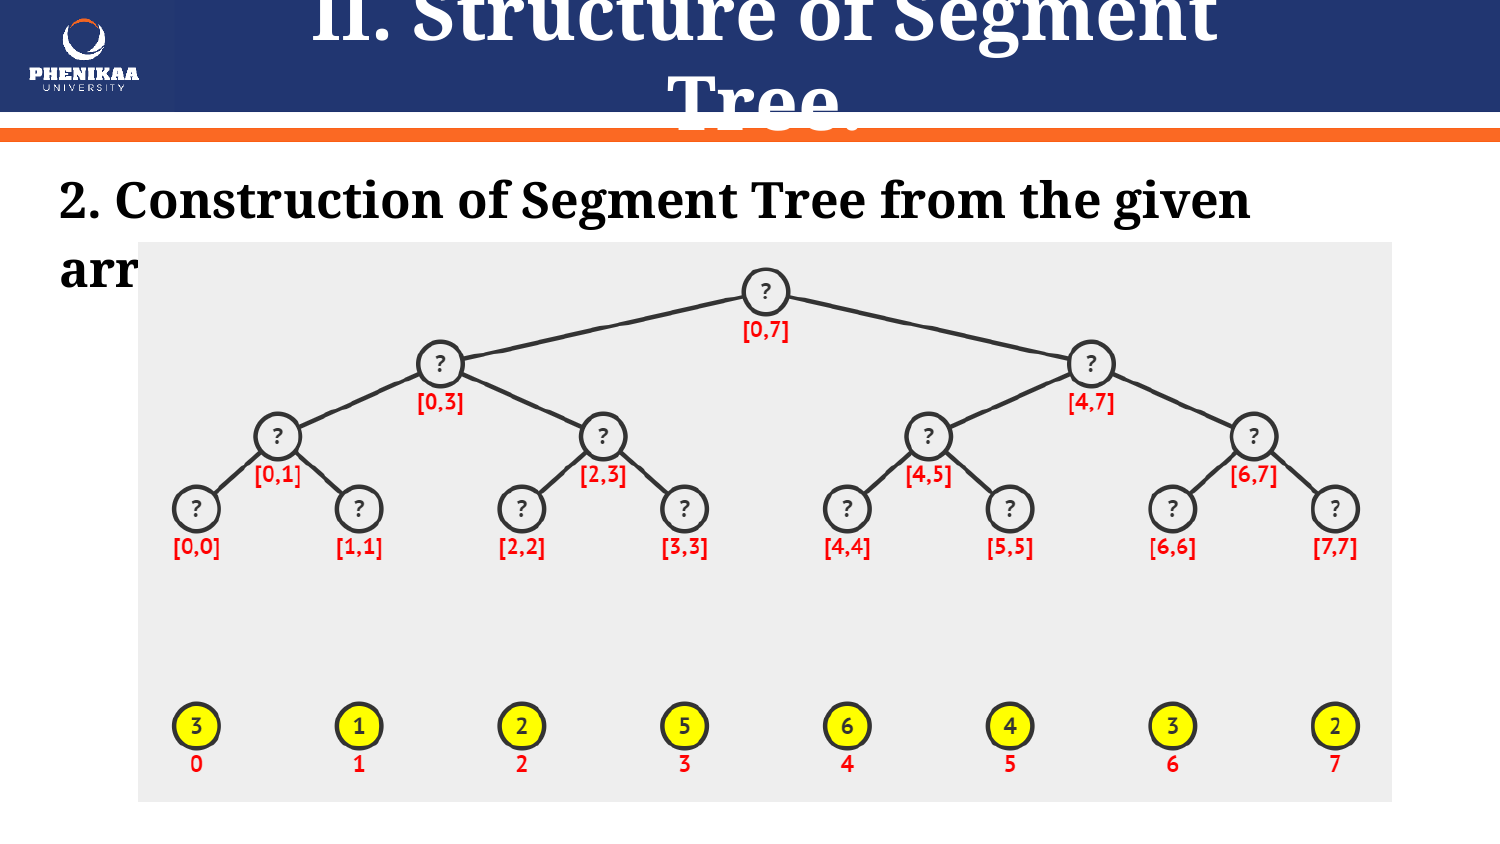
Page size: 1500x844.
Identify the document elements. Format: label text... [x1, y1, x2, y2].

text_box 2. Construction of Segment Tree from the given array. [44, 144, 1371, 236]
picture [0, 0, 1500, 844]
title II. Structure of Segment Tree. [217, 0, 1314, 111]
